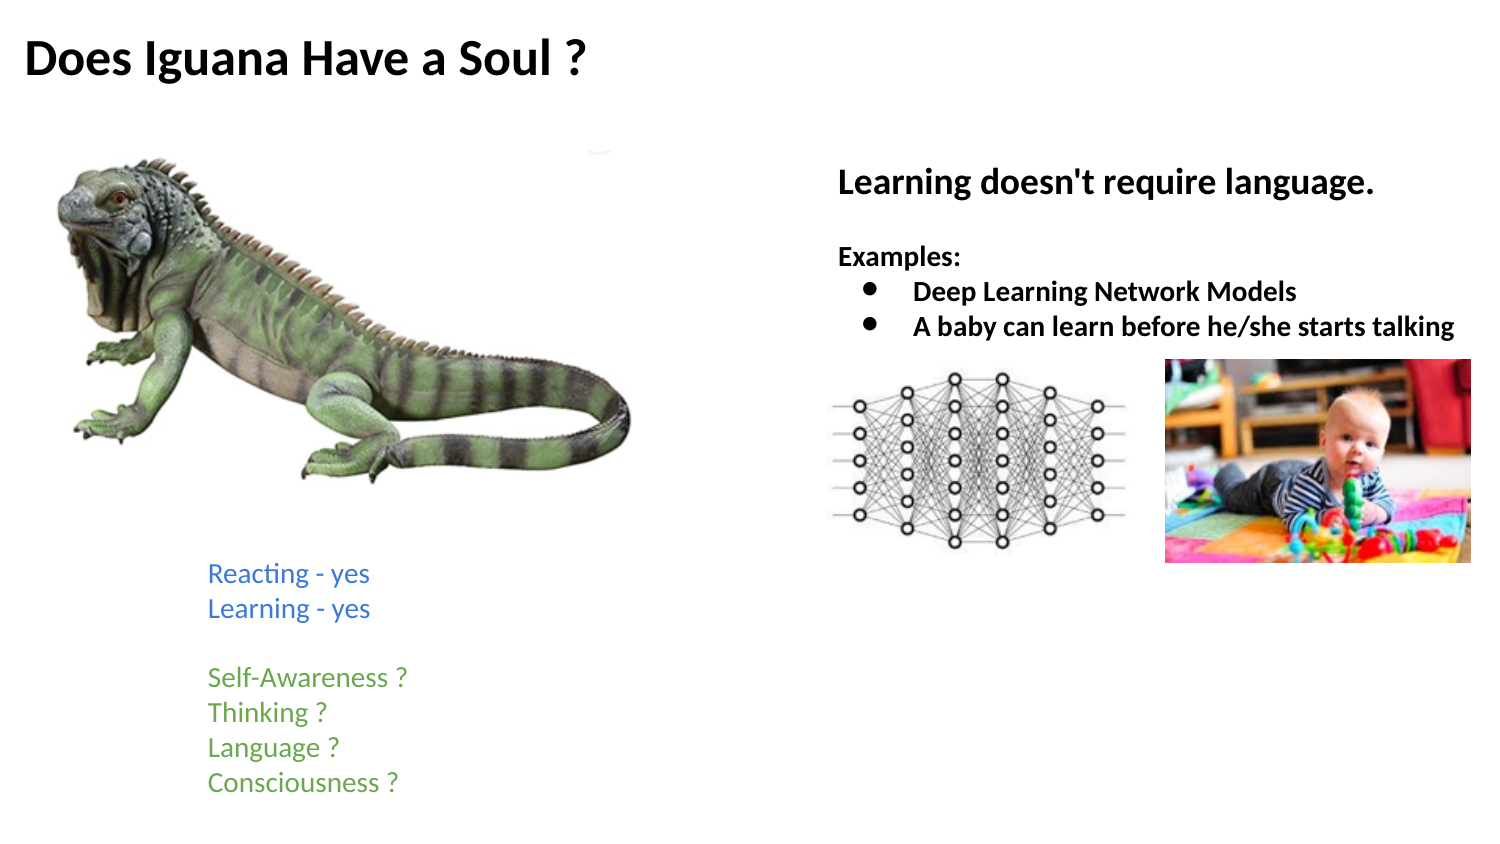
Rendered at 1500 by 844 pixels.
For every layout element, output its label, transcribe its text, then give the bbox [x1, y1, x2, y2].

picture [49, 149, 636, 491]
text_box Reacting - yes Learning - yes Self-Awareness ? Thinking ? Language ? Consciousness ? [192, 538, 493, 814]
text_box Does Iguana Have a Soul ? [9, 8, 620, 101]
picture [1164, 359, 1471, 563]
picture [826, 359, 1132, 563]
text_box Learning doesn't require language. Examples: Deep Learning Network Models A baby can learn before he/she starts talking [823, 142, 1488, 358]
